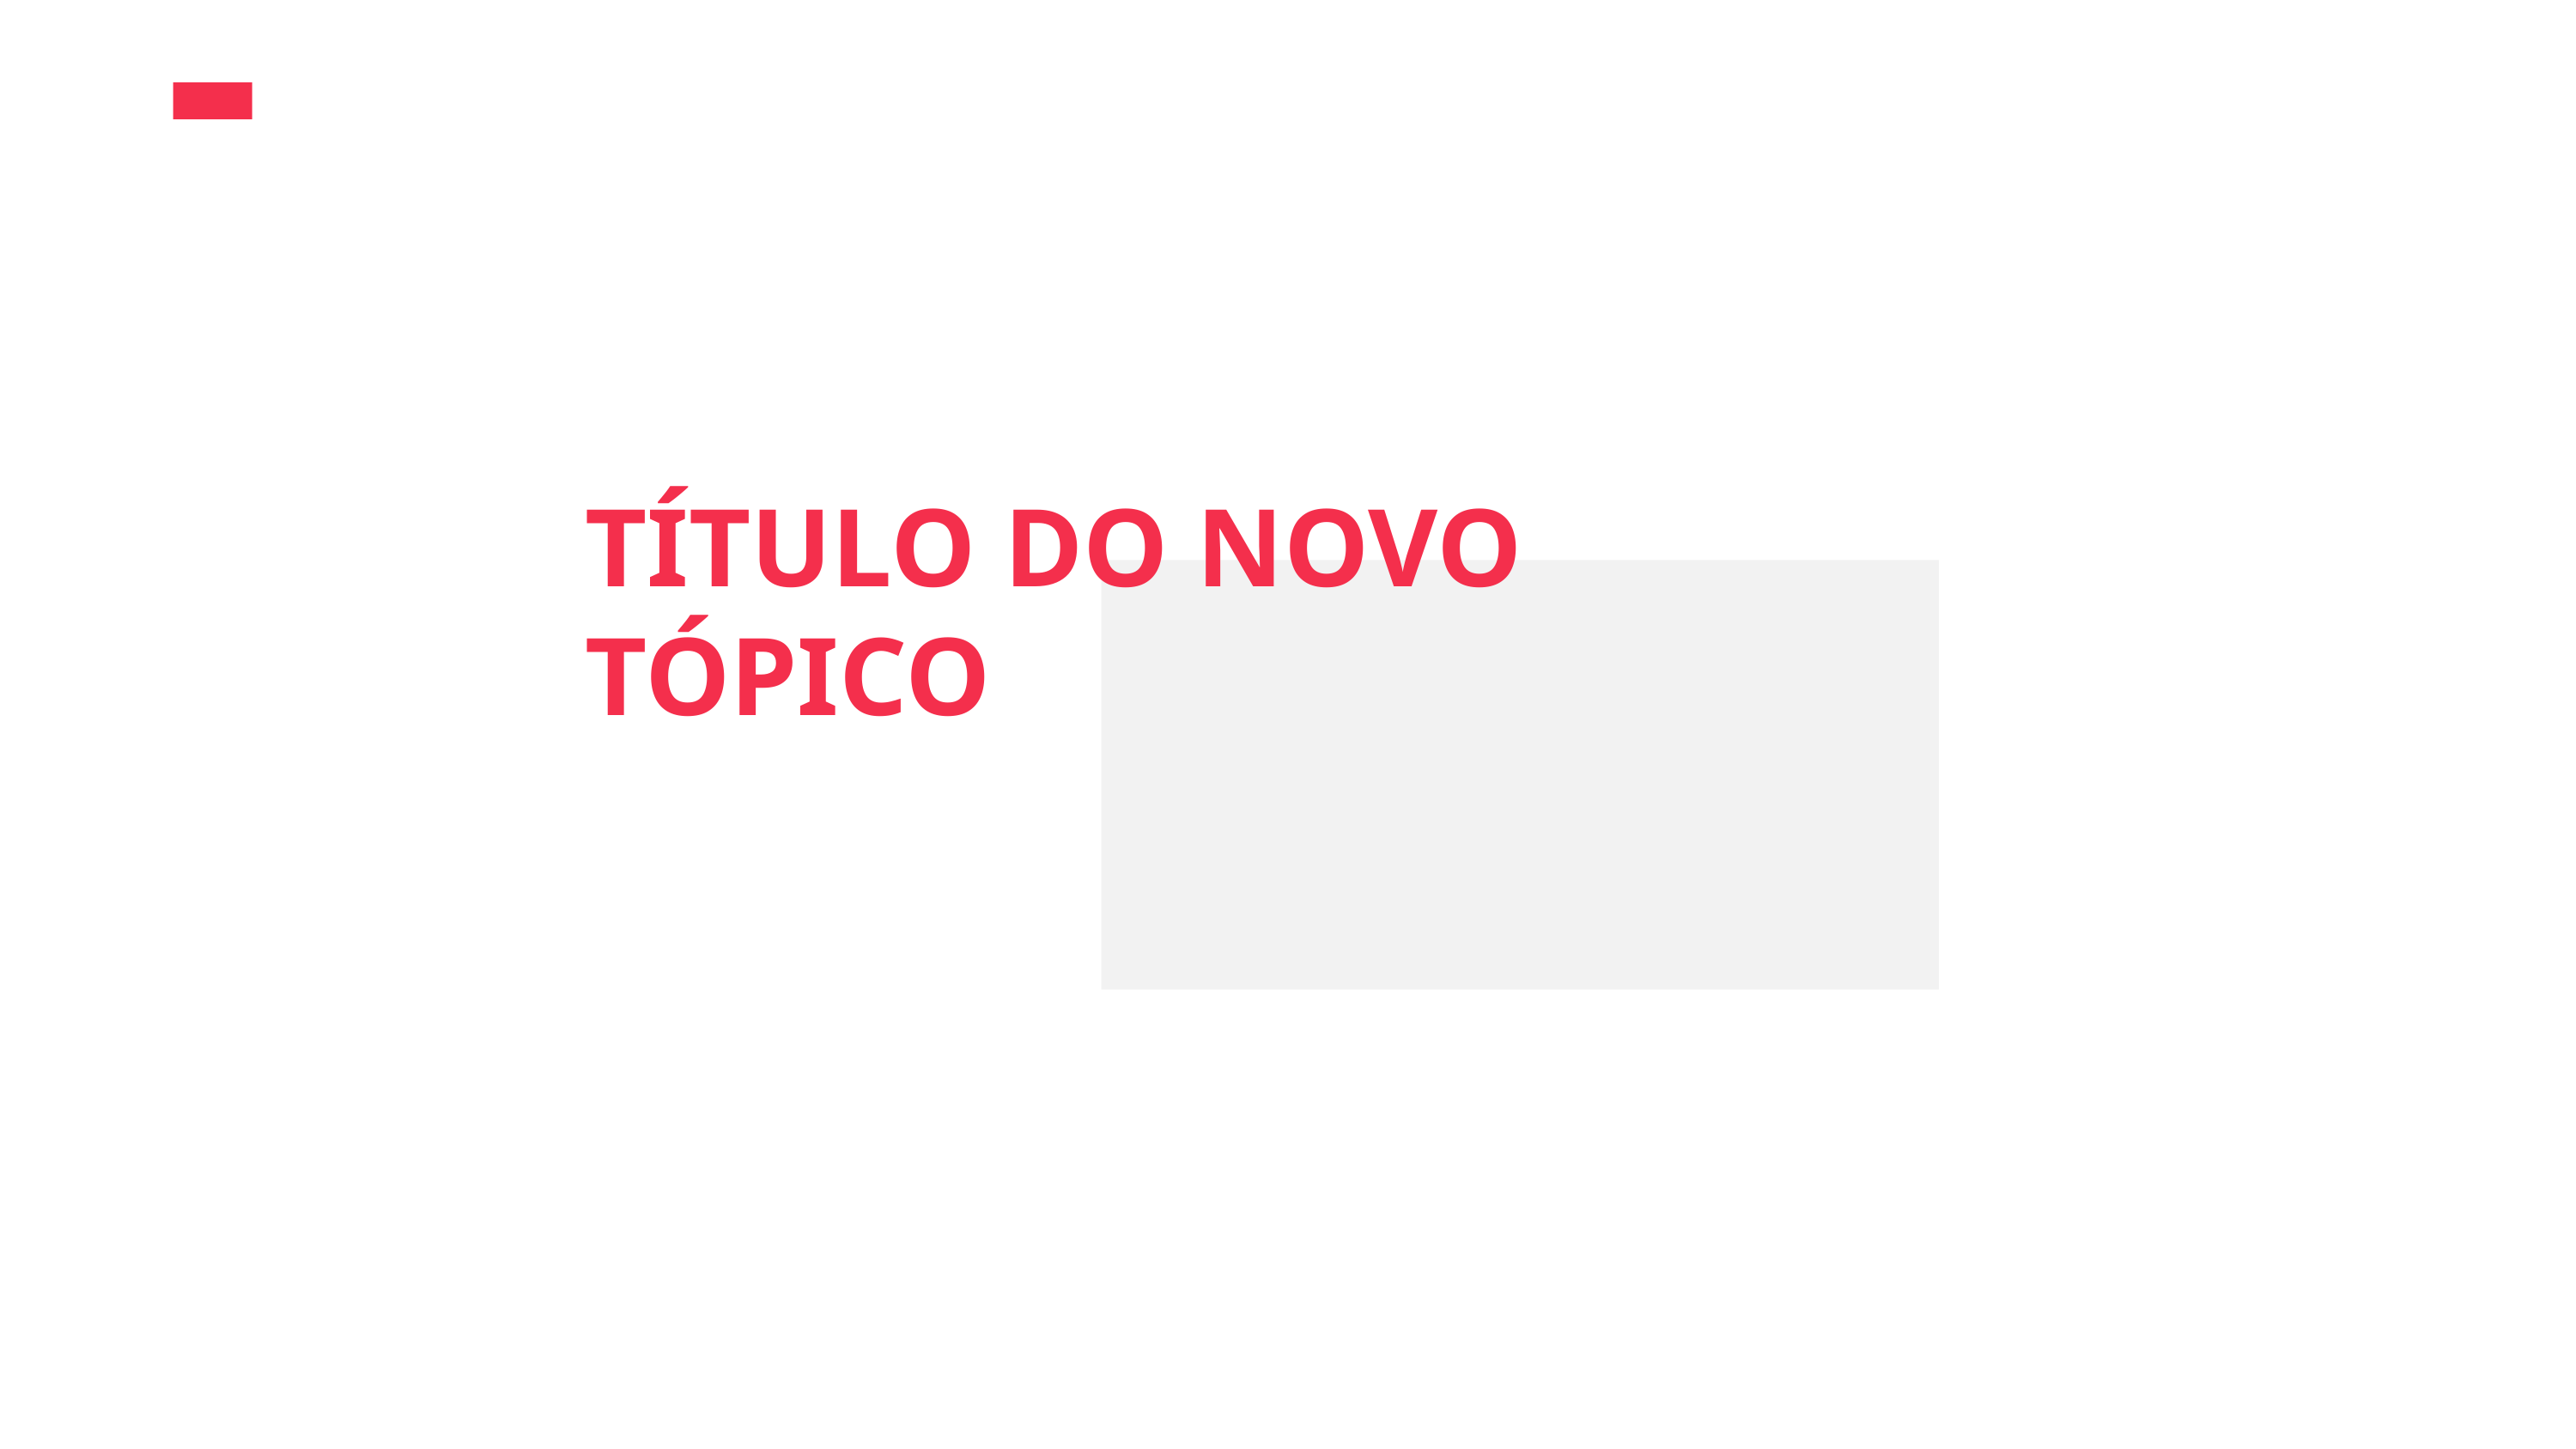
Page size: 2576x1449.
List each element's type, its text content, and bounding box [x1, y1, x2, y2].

text_box [1101, 559, 1940, 991]
text_box TÍTULO DO NOVO TÓPICO [572, 472, 1757, 743]
